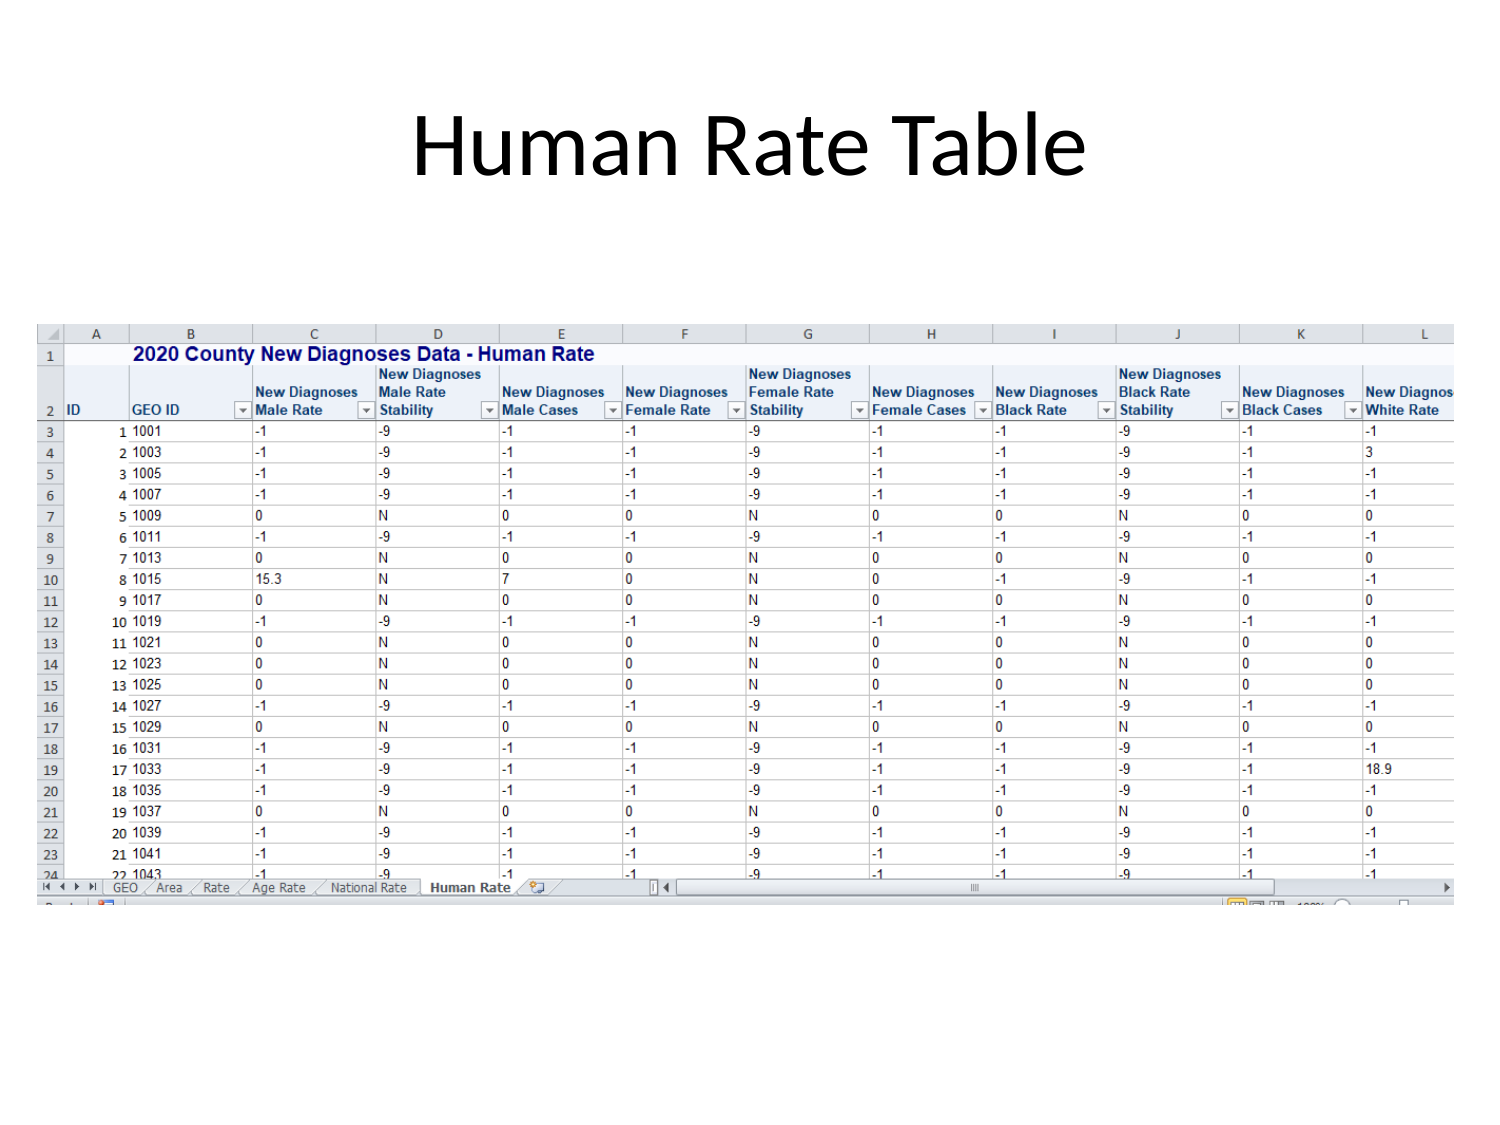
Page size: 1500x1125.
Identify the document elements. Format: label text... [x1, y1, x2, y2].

title Human Rate Table [75, 45, 1425, 233]
picture [37, 324, 1455, 905]
